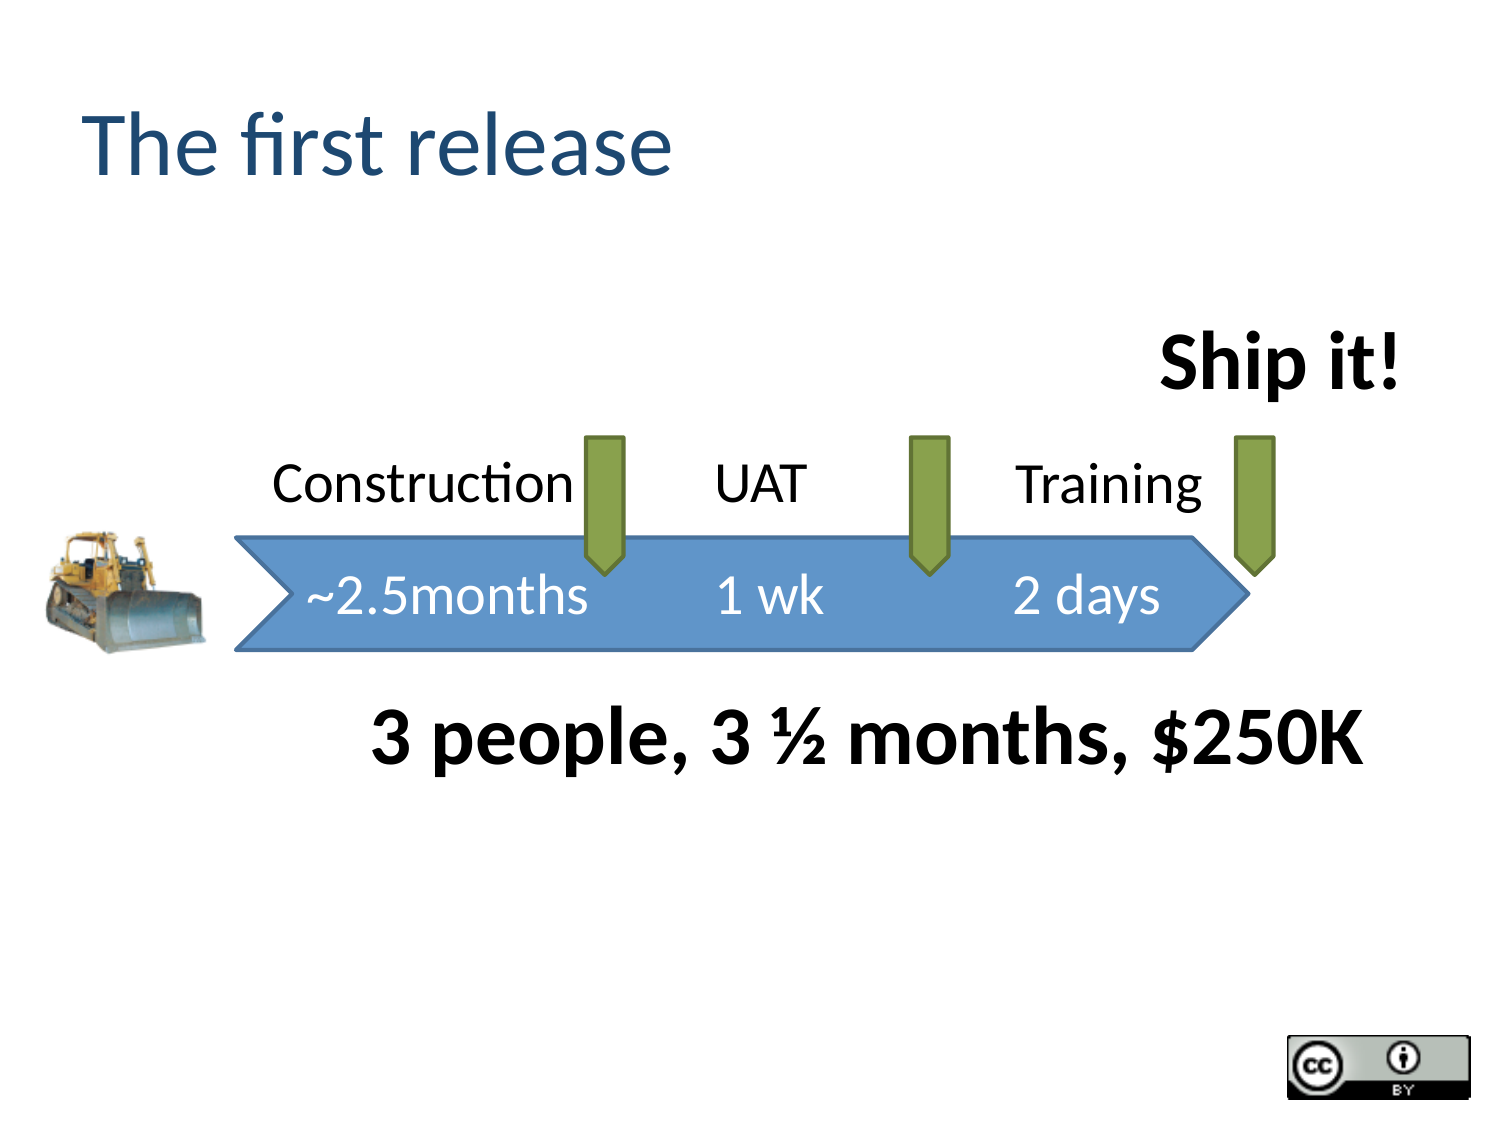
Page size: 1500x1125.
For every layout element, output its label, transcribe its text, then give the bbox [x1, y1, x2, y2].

text_box [910, 437, 949, 575]
text_box 3 people, 3 ½ months, $250K [363, 675, 1372, 788]
text_box ~2.5months [300, 549, 597, 633]
picture [1287, 1035, 1471, 1101]
text_box Construction [266, 437, 582, 520]
picture [37, 524, 212, 657]
text_box Training [1009, 439, 1209, 522]
title The first release [74, 44, 1426, 234]
text_box Ship it! [1153, 299, 1411, 413]
text_box [235, 537, 1249, 651]
text_box [585, 437, 624, 575]
text_box 2 days [1006, 549, 1168, 633]
text_box [1235, 437, 1274, 575]
text_box UAT [708, 437, 815, 520]
text_box 1 wk [694, 549, 832, 633]
